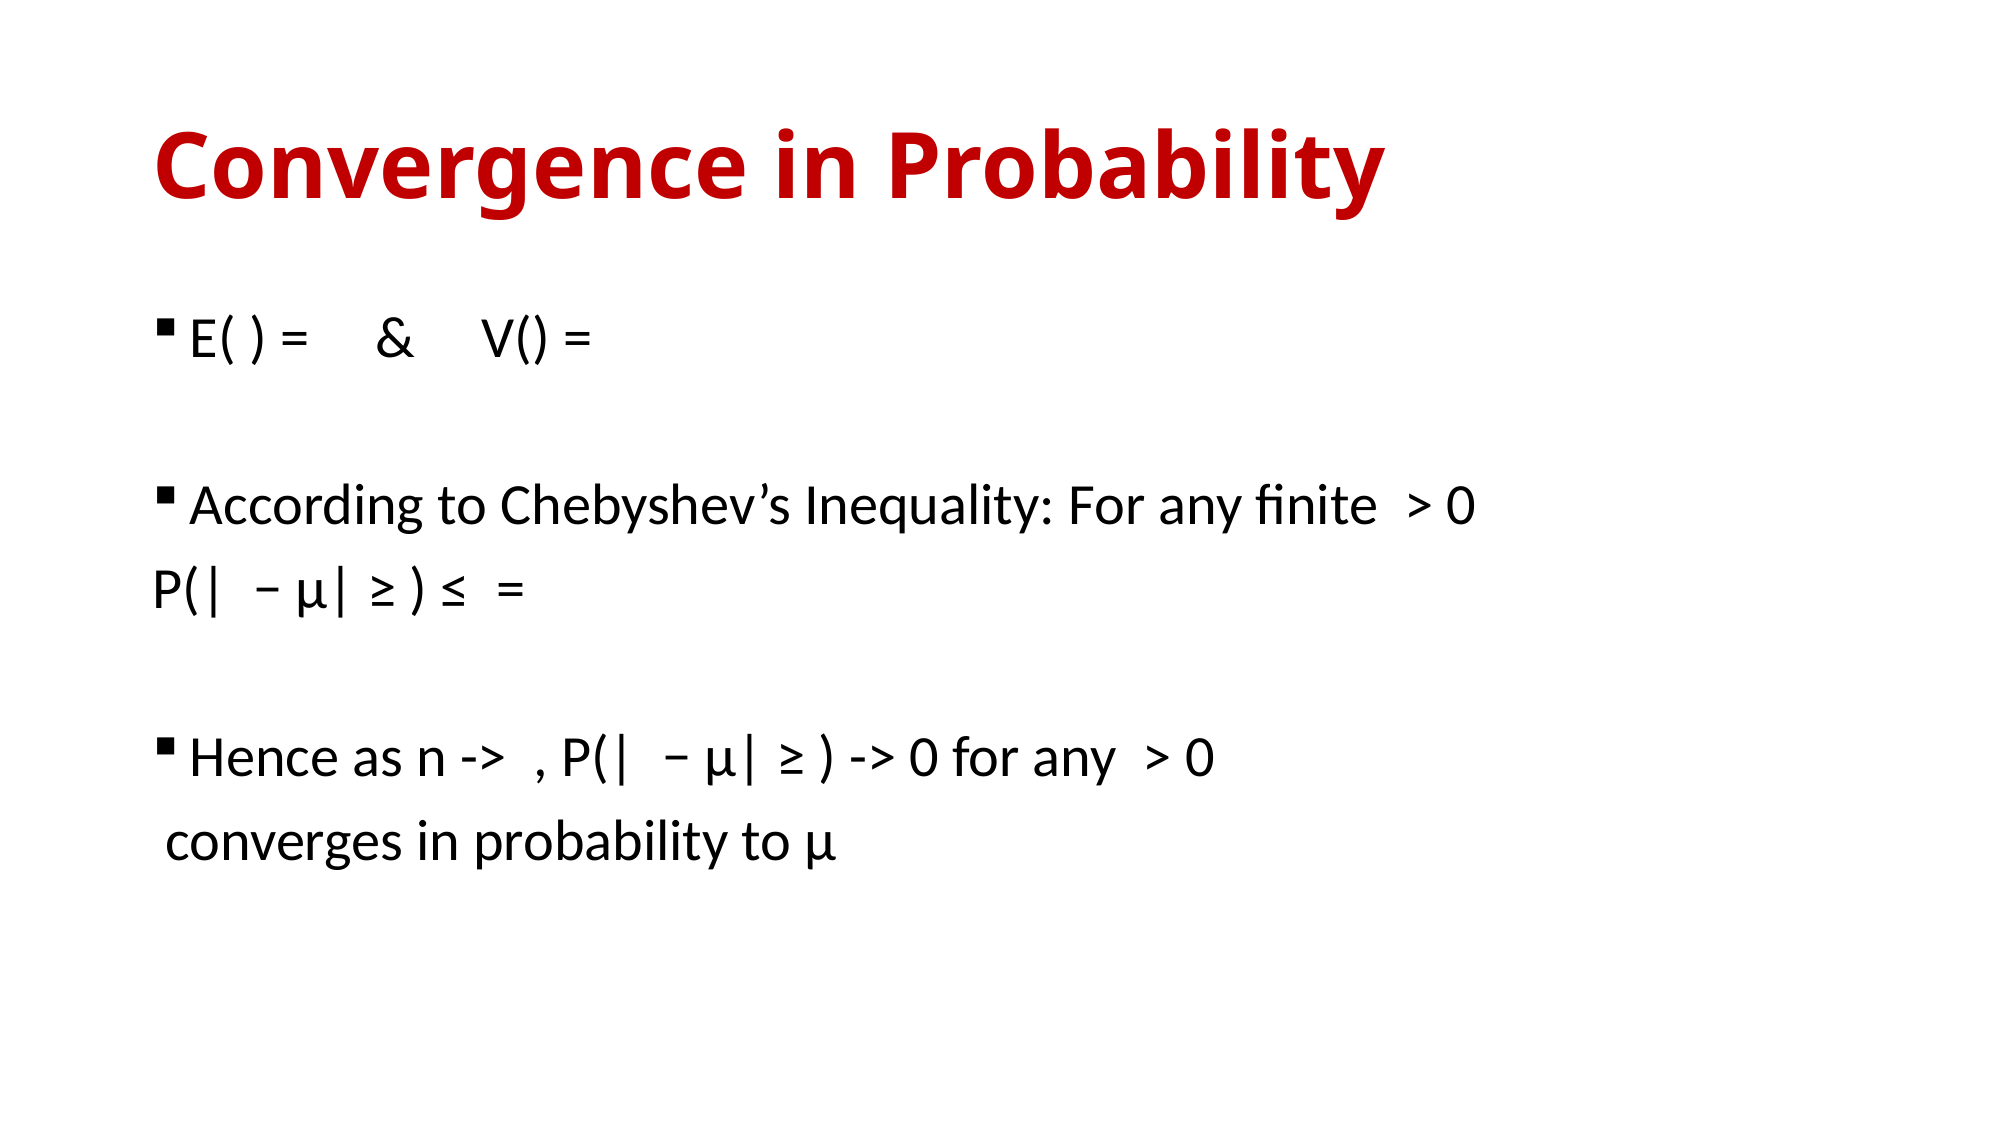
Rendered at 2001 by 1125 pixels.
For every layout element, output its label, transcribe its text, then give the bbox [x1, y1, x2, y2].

title Convergence in Probability [137, 59, 1863, 278]
